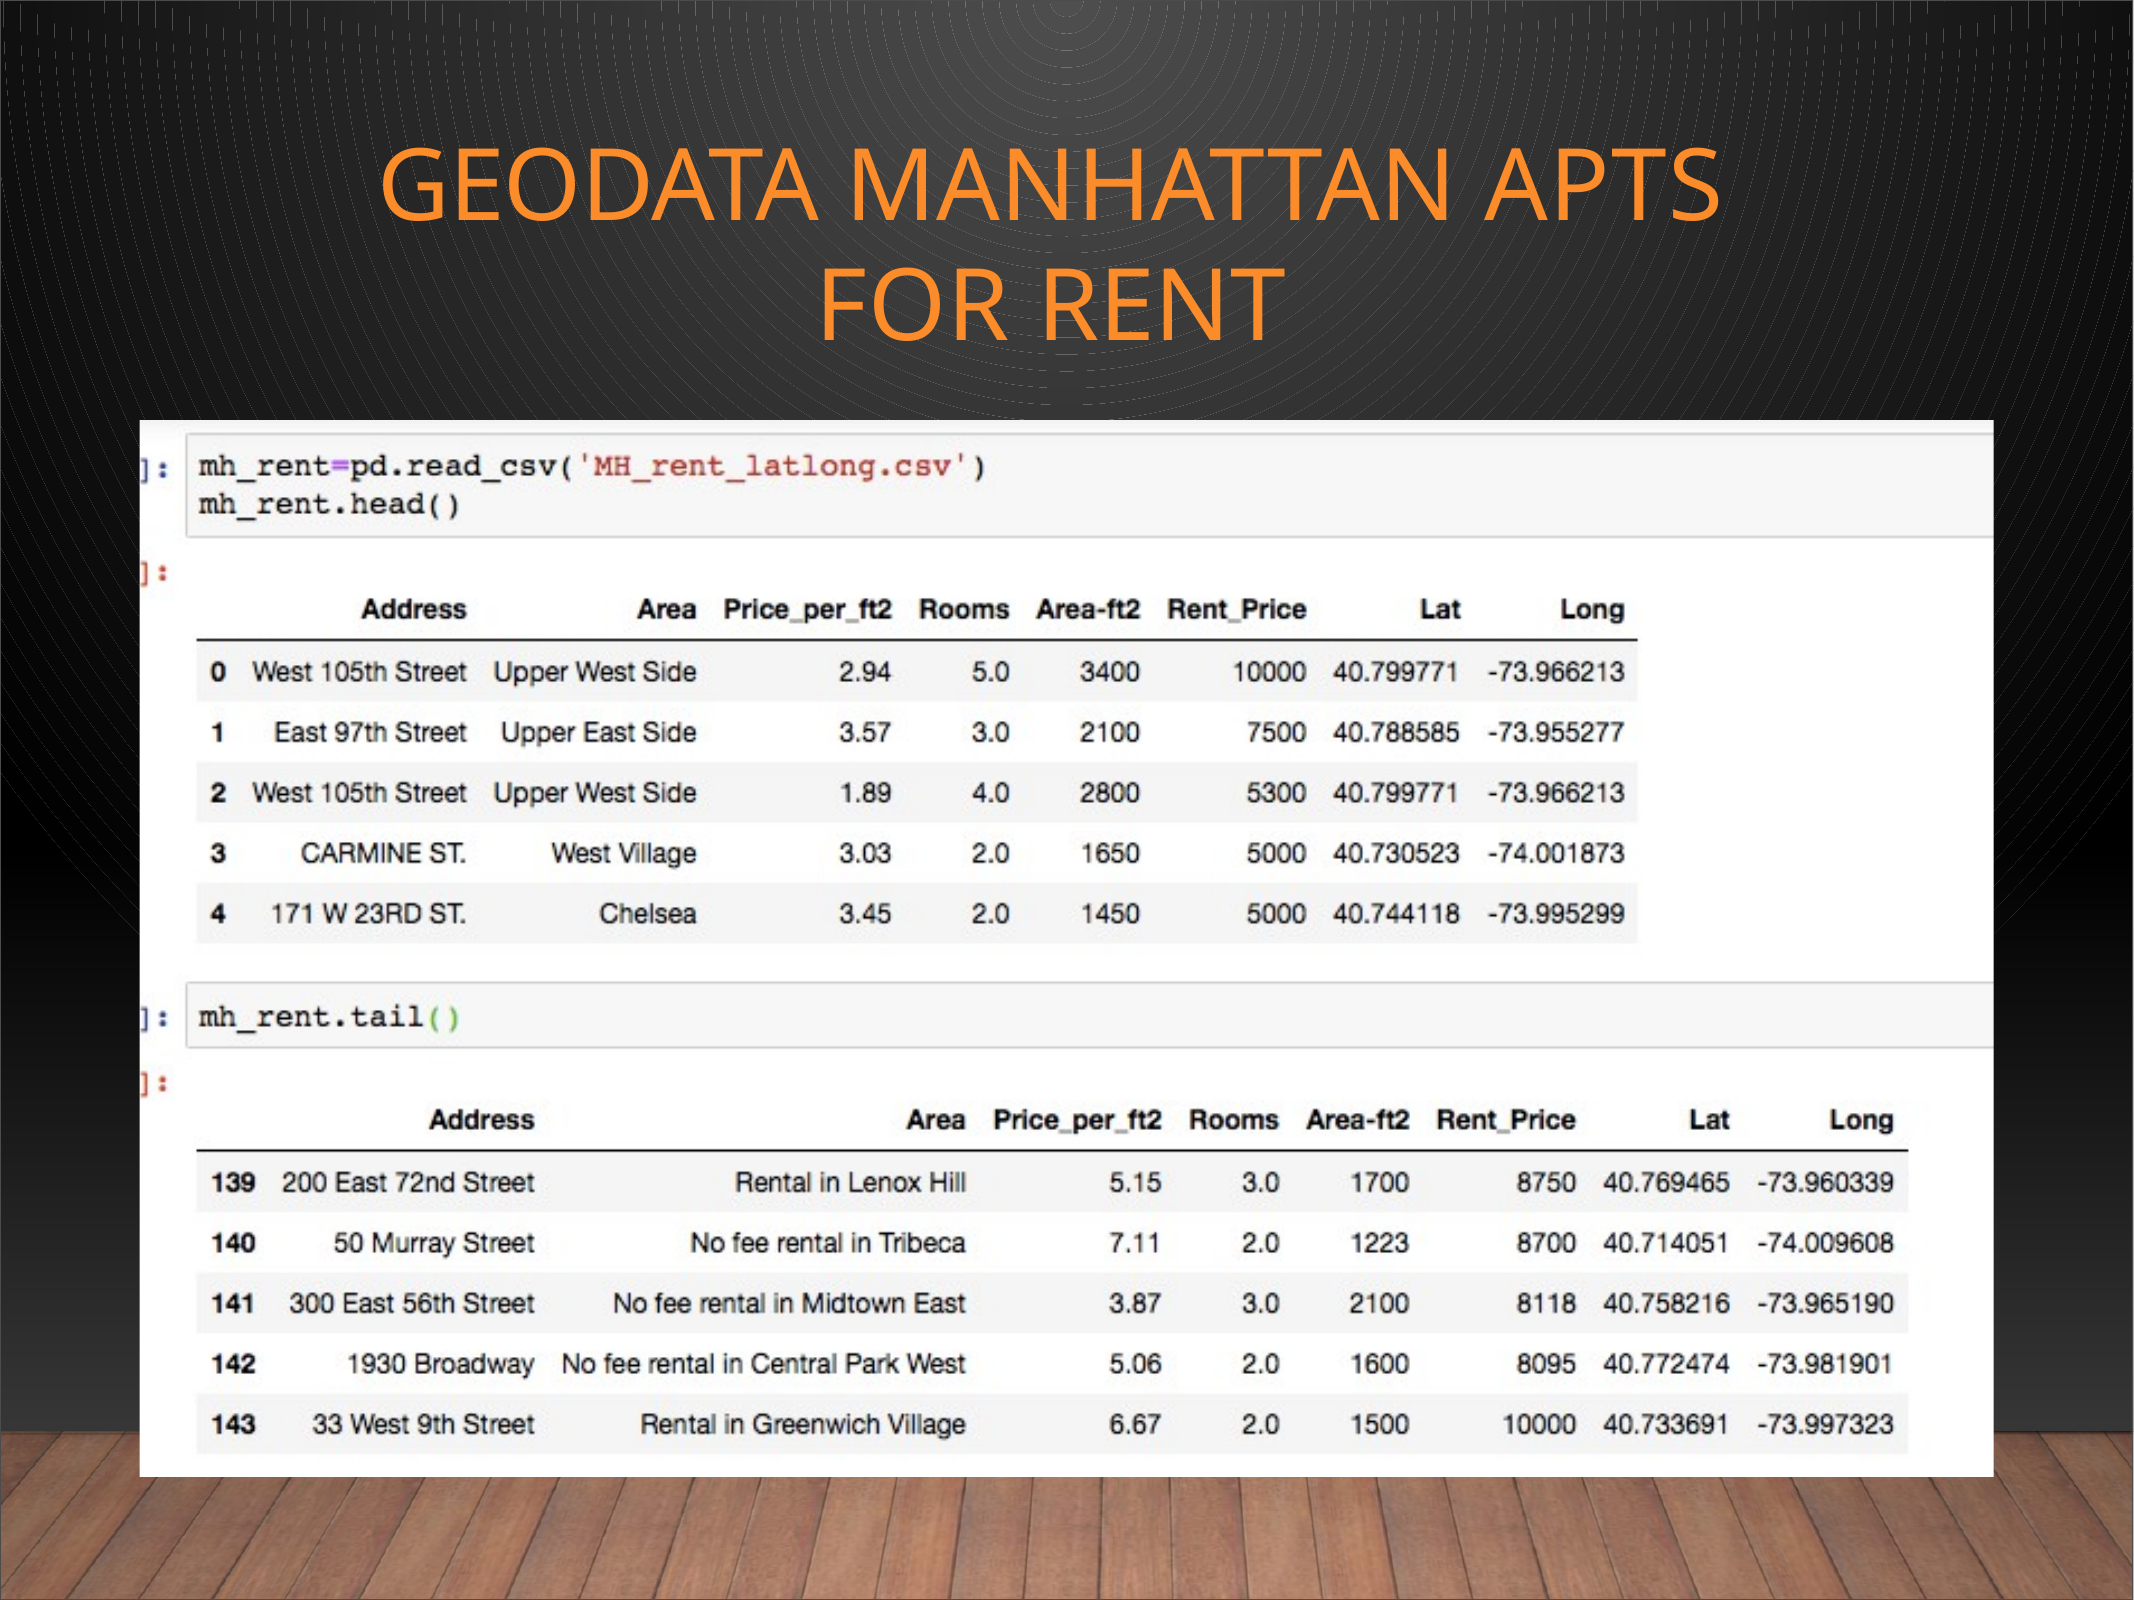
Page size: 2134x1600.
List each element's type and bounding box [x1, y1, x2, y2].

text_box [0, 0, 2134, 1600]
